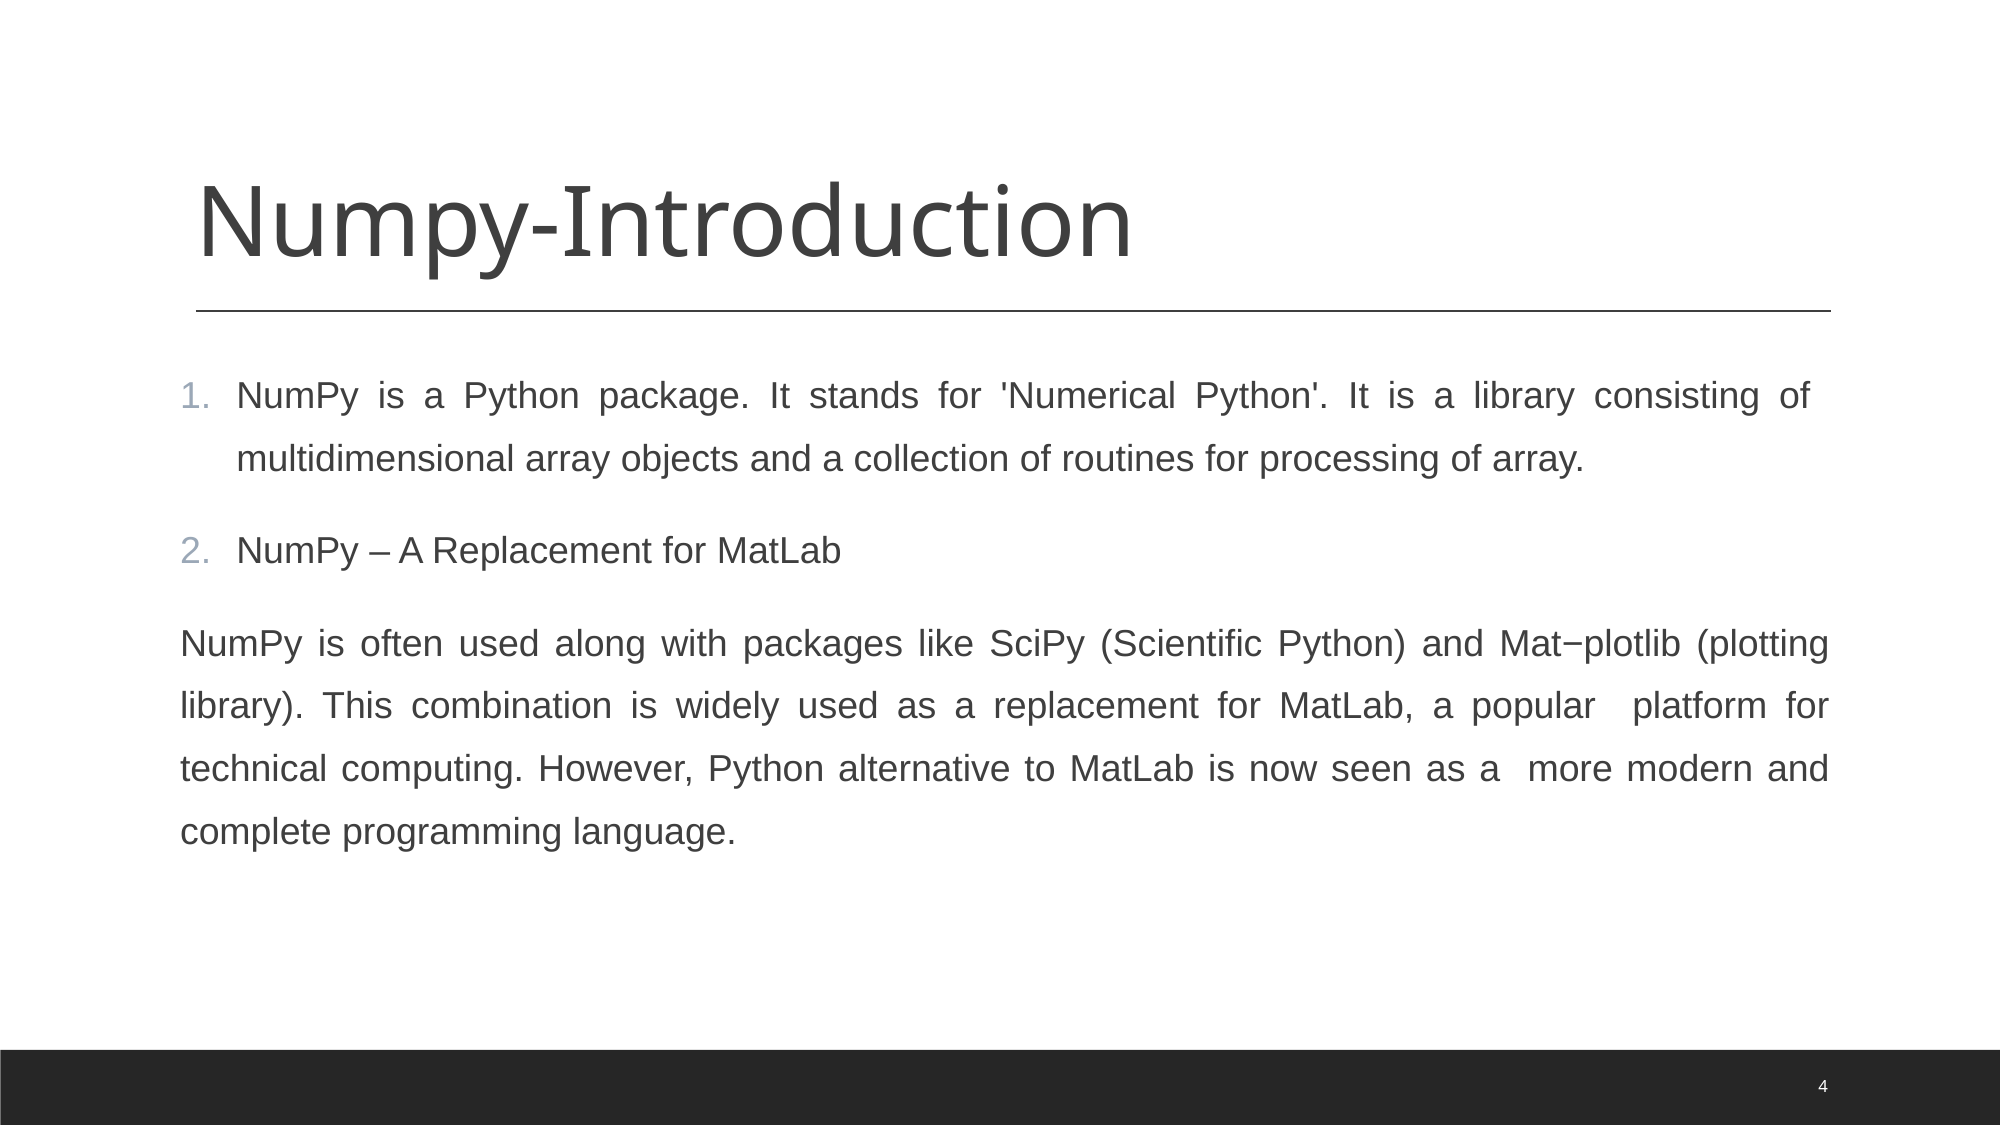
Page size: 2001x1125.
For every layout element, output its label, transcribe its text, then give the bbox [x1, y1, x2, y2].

list NumPy is a Python package. It stands for 'Numerical Python'. It is a library consisting of multidimensional array objects and a collection of routines for processing of array. NumPy – A Replacement for MatLab NumPy is often used along with packages like SciPy (Scientific Python) and Mat−plotlib (plotting library). This combination is widely used as a replacement for MatLab, a popular platform for technical computing. However, Python alternative to MatLab is now seen as a more modern and complete programming language. [180, 345, 1830, 963]
title Numpy-Introduction [180, 47, 1830, 285]
slide_number 4 [1803, 1057, 1932, 1118]
